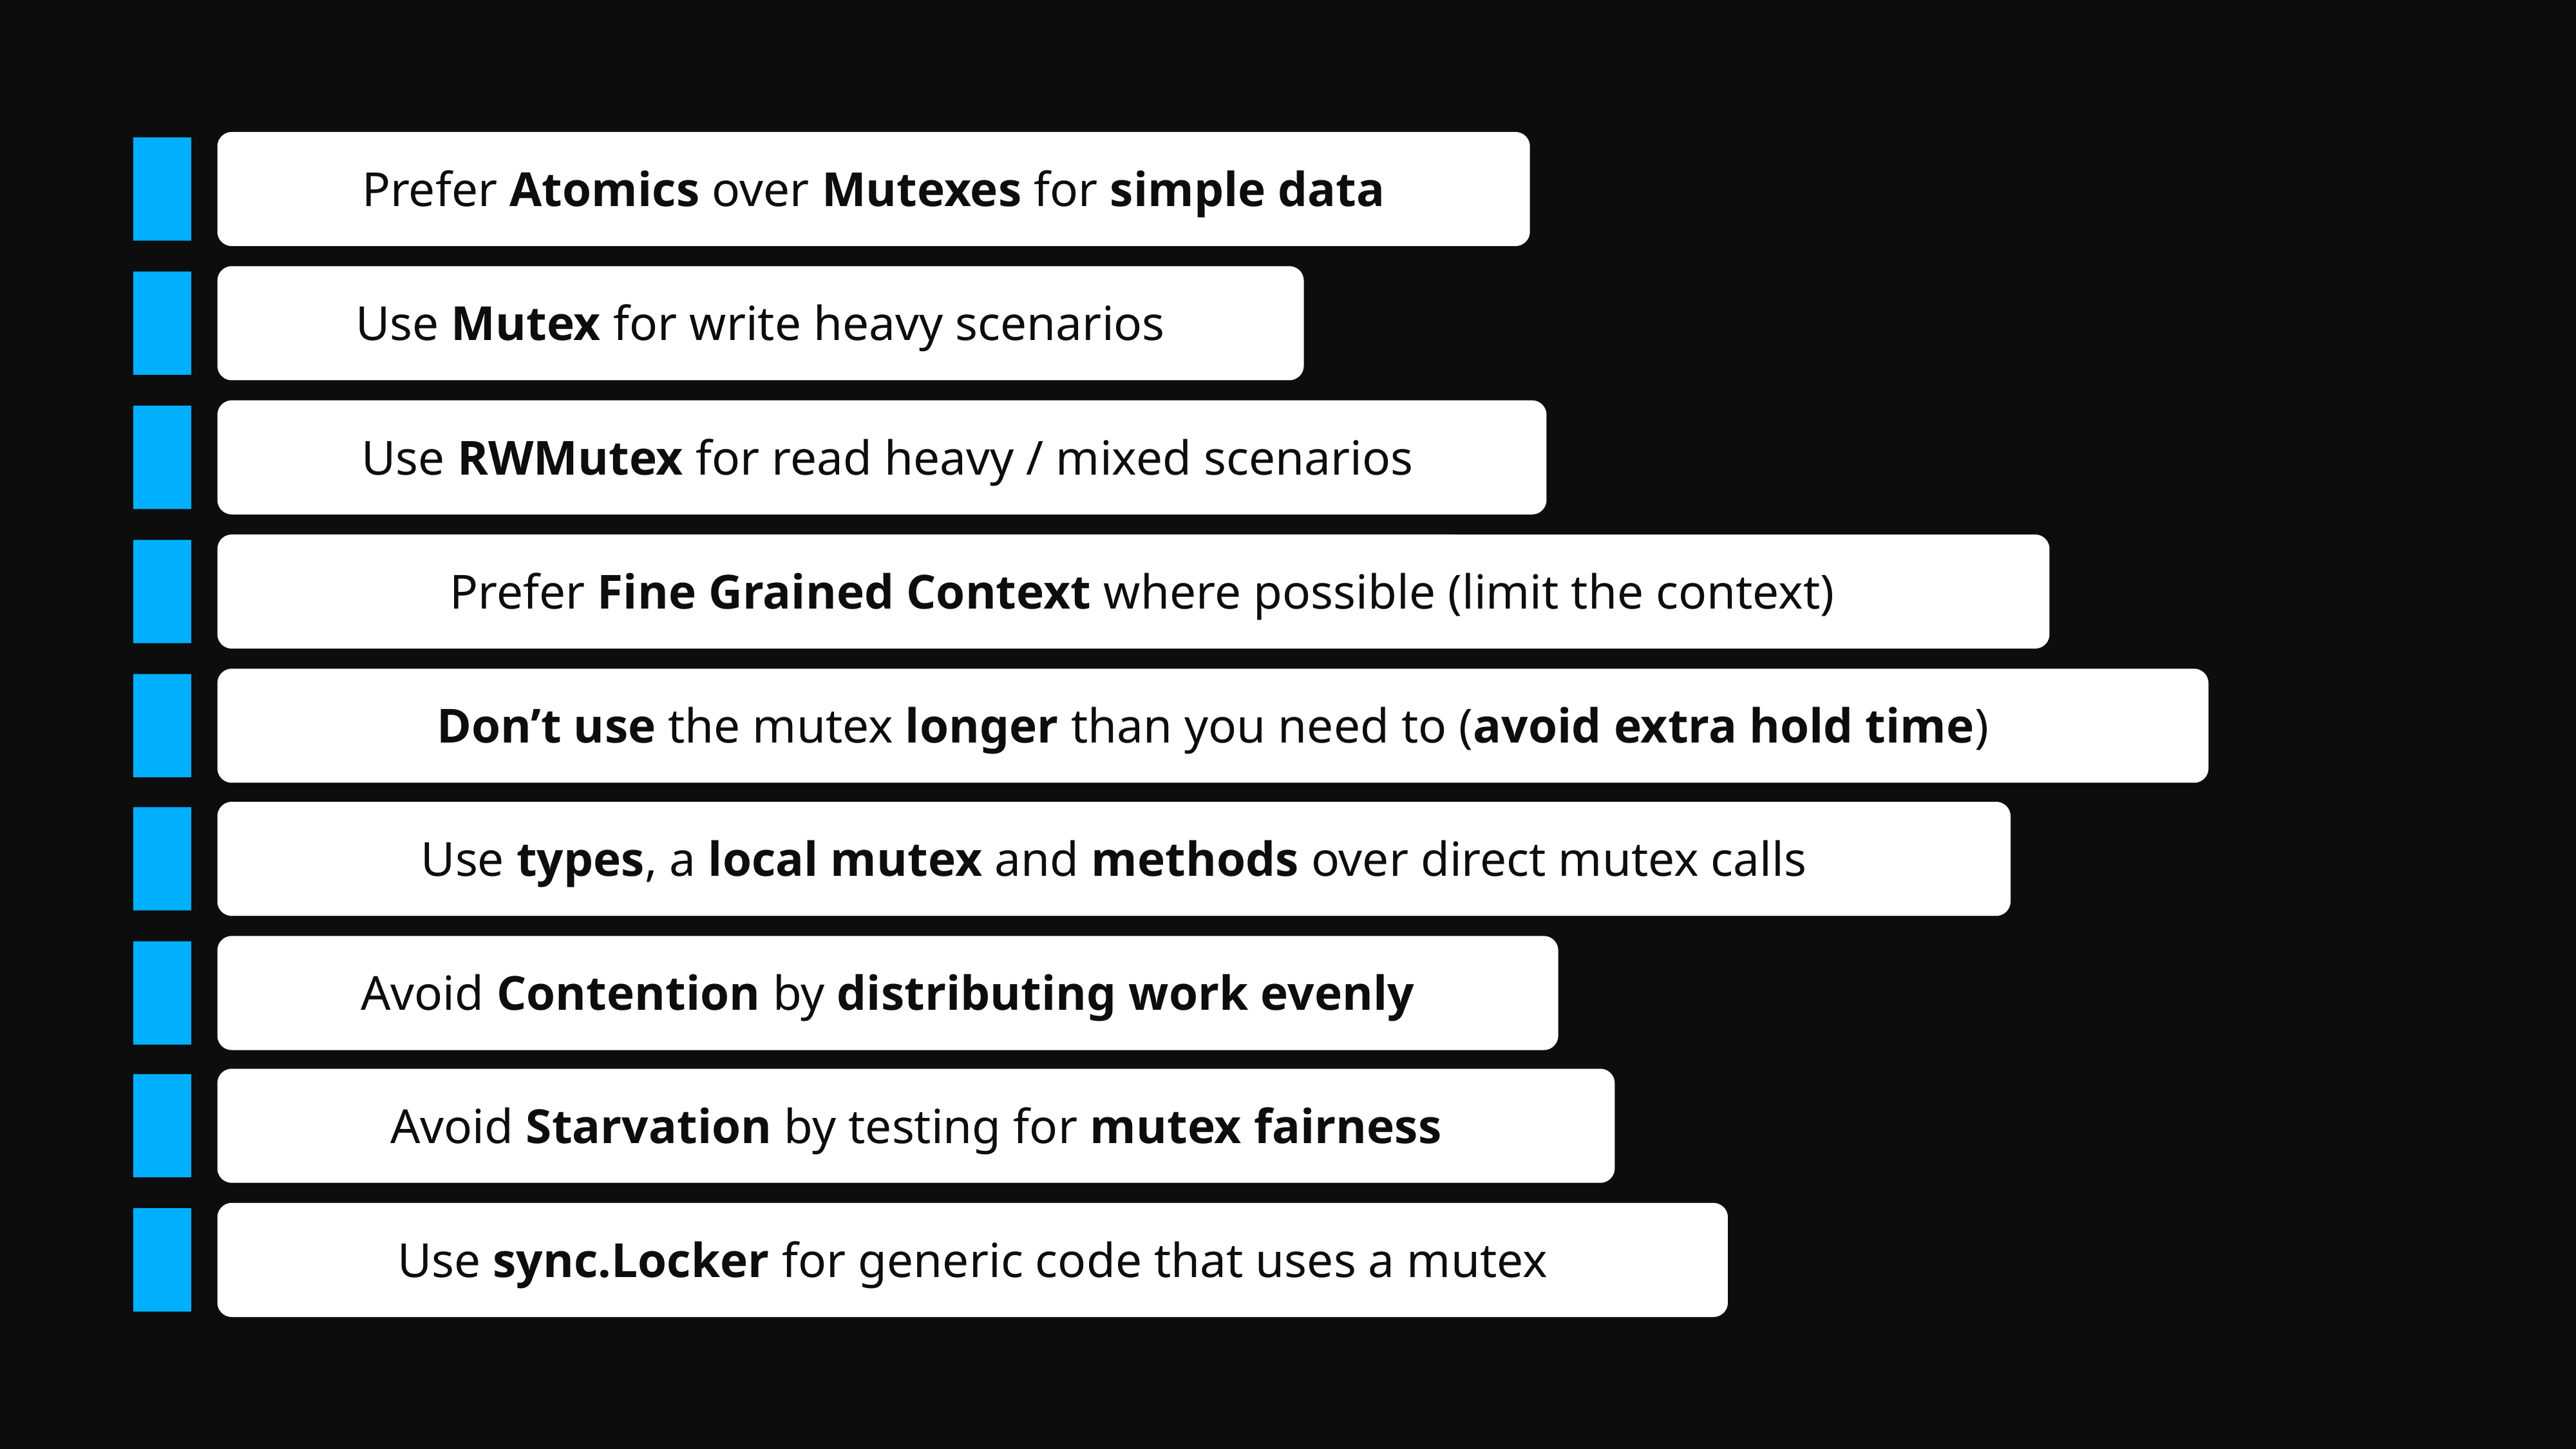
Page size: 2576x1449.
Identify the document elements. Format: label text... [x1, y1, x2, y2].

text_box [217, 936, 1558, 1050]
text_box [133, 137, 191, 241]
text_box Avoid Contention by distributing work evenly [355, 958, 1421, 1025]
text_box [133, 807, 191, 911]
text_box [217, 1068, 1615, 1183]
text_box Prefer Fine Grained Context where possible (limit the context) [444, 556, 1841, 624]
text_box [217, 266, 1304, 381]
text_box [133, 674, 191, 777]
text_box Use Mutex for write heavy scenarios [350, 288, 1171, 355]
text_box [133, 941, 191, 1045]
text_box [133, 540, 191, 643]
text_box Use RWMutex for read heavy / mixed scenarios [356, 422, 1419, 490]
text_box Use sync.Locker for generic code that uses a mutex [392, 1225, 1553, 1293]
text_box [217, 668, 2209, 783]
text_box [217, 400, 1547, 515]
text_box Use types, a local mutex and methods over direct mutex calls [415, 824, 1813, 891]
text_box [217, 131, 1530, 247]
text_box [133, 1074, 191, 1178]
text_box [133, 405, 191, 509]
text_box [133, 271, 191, 375]
text_box [217, 1202, 1728, 1318]
text_box Prefer Atomics over Mutexes for simple data [356, 154, 1391, 222]
text_box Don’t use the mutex longer than you need to (avoid extra hold time) [431, 690, 1994, 758]
text_box [133, 1208, 191, 1312]
text_box [217, 534, 2050, 649]
text_box [217, 802, 2011, 916]
text_box Avoid Starvation by testing for mutex fairness [384, 1090, 1448, 1158]
